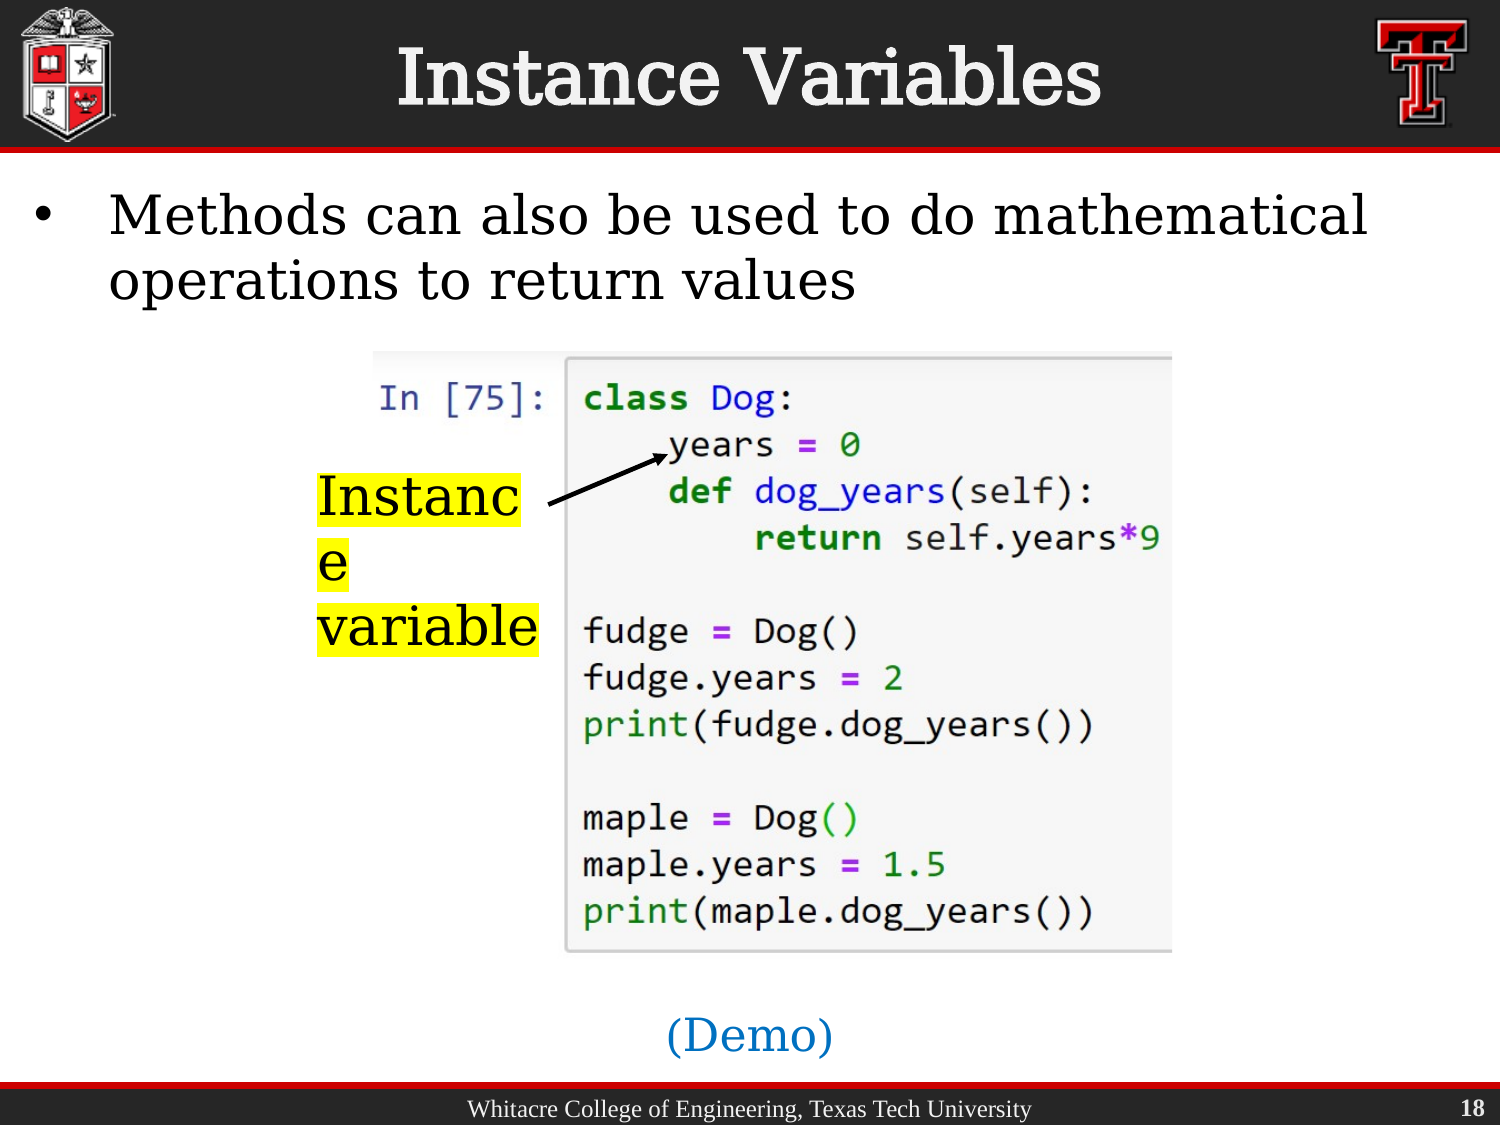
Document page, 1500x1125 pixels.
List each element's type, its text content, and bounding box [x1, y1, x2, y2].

title Instance Variables [151, 6, 1349, 141]
text_box (Demo) [648, 998, 852, 1069]
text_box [302, 351, 1173, 966]
picture [21, 7, 116, 142]
text_box Methods can also be used to do mathematical operations to return values [19, 172, 1456, 318]
picture [1373, 14, 1472, 128]
slide_number 18 [1392, 1086, 1500, 1125]
